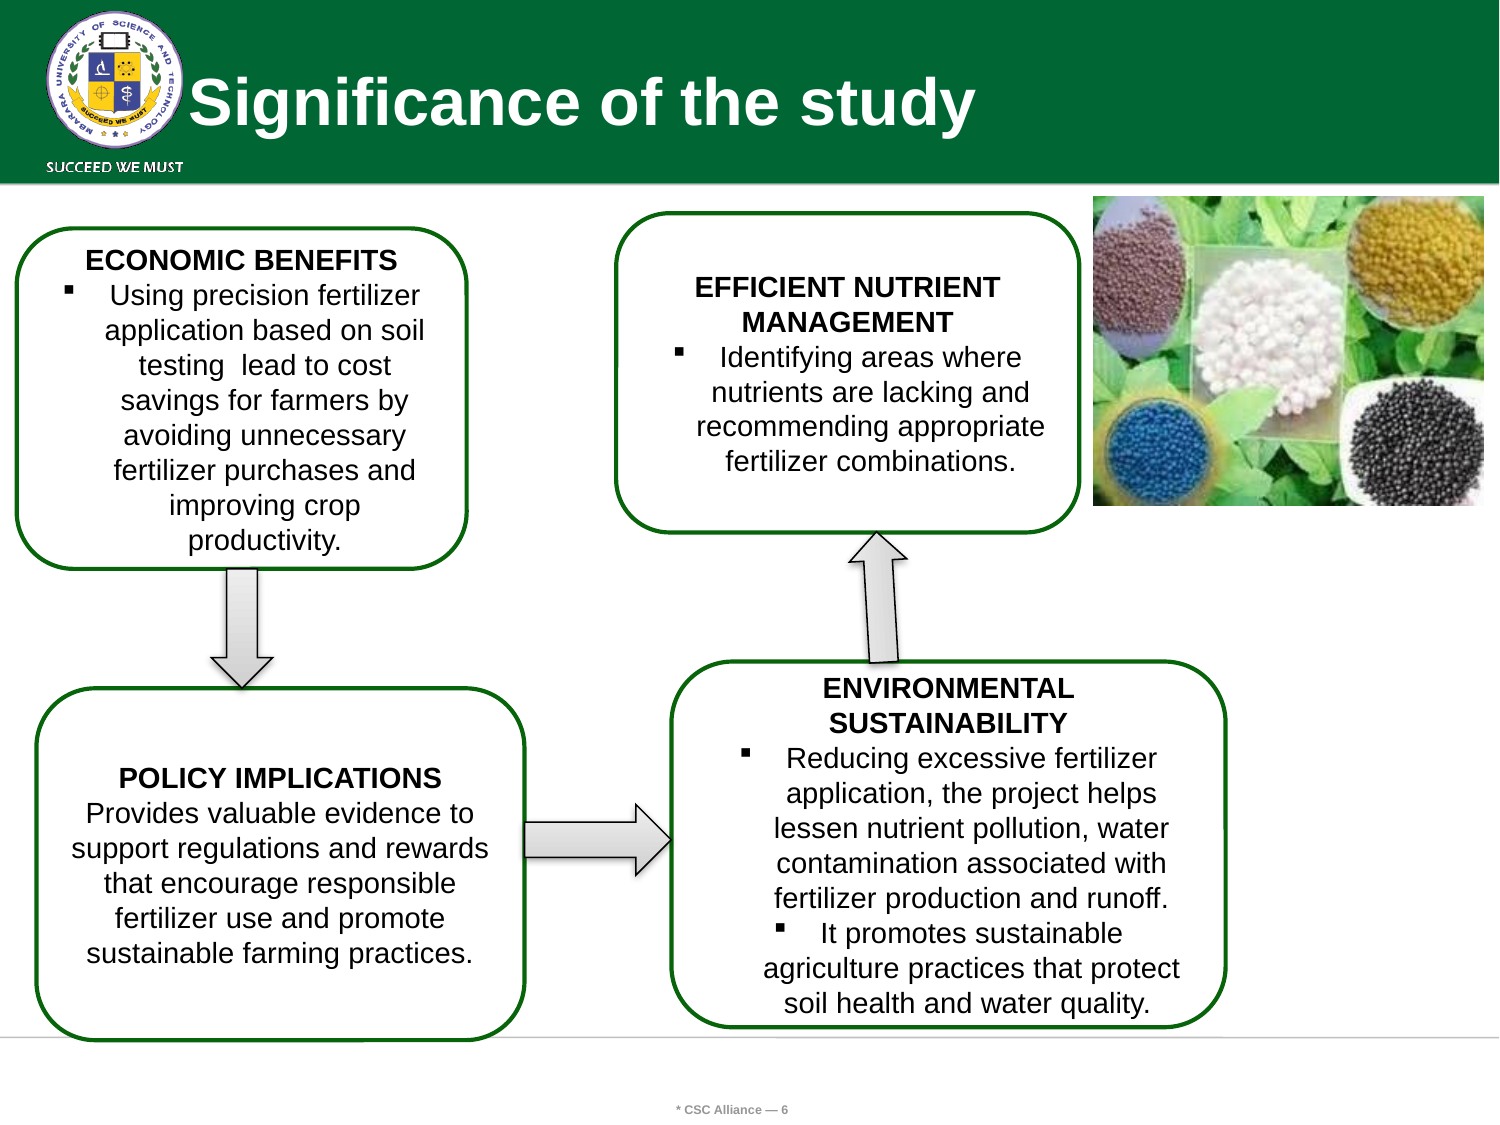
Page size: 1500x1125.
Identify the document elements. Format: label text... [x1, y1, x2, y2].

picture [0, 1039, 1500, 1125]
text_box POLICY IMPLICATIONS Provides valuable evidence to support regulations and rewards that encourage responsible fertilizer use and promote sustainable farming practices. [34, 686, 527, 1043]
text_box [847, 530, 909, 664]
text_box ENVIRONMENTAL SUSTAINABILITY Reducing excessive fertilizer application, the project helps lessen nutrient pollution, water contamination associated with fertilizer production and runoff. It promotes sustainable agriculture practices that protect soil health and water quality. [669, 659, 1228, 1030]
title Significance of the study [189, 41, 1226, 140]
text_box EFFICIENT NUTRIENT MANAGEMENT Identifying areas where nutrients are lacking and recommending appropriate fertilizer combinations. [614, 211, 1082, 535]
picture [46, 11, 183, 172]
text_box [209, 568, 275, 690]
picture [0, 186, 1500, 1036]
text_box ECONOMIC BENEFITS Using precision fertilizer application based on soil testing lead to cost savings for farmers by avoiding unnecessary fertilizer purchases and improving crop productivity. [14, 226, 469, 571]
text_box [523, 802, 673, 877]
